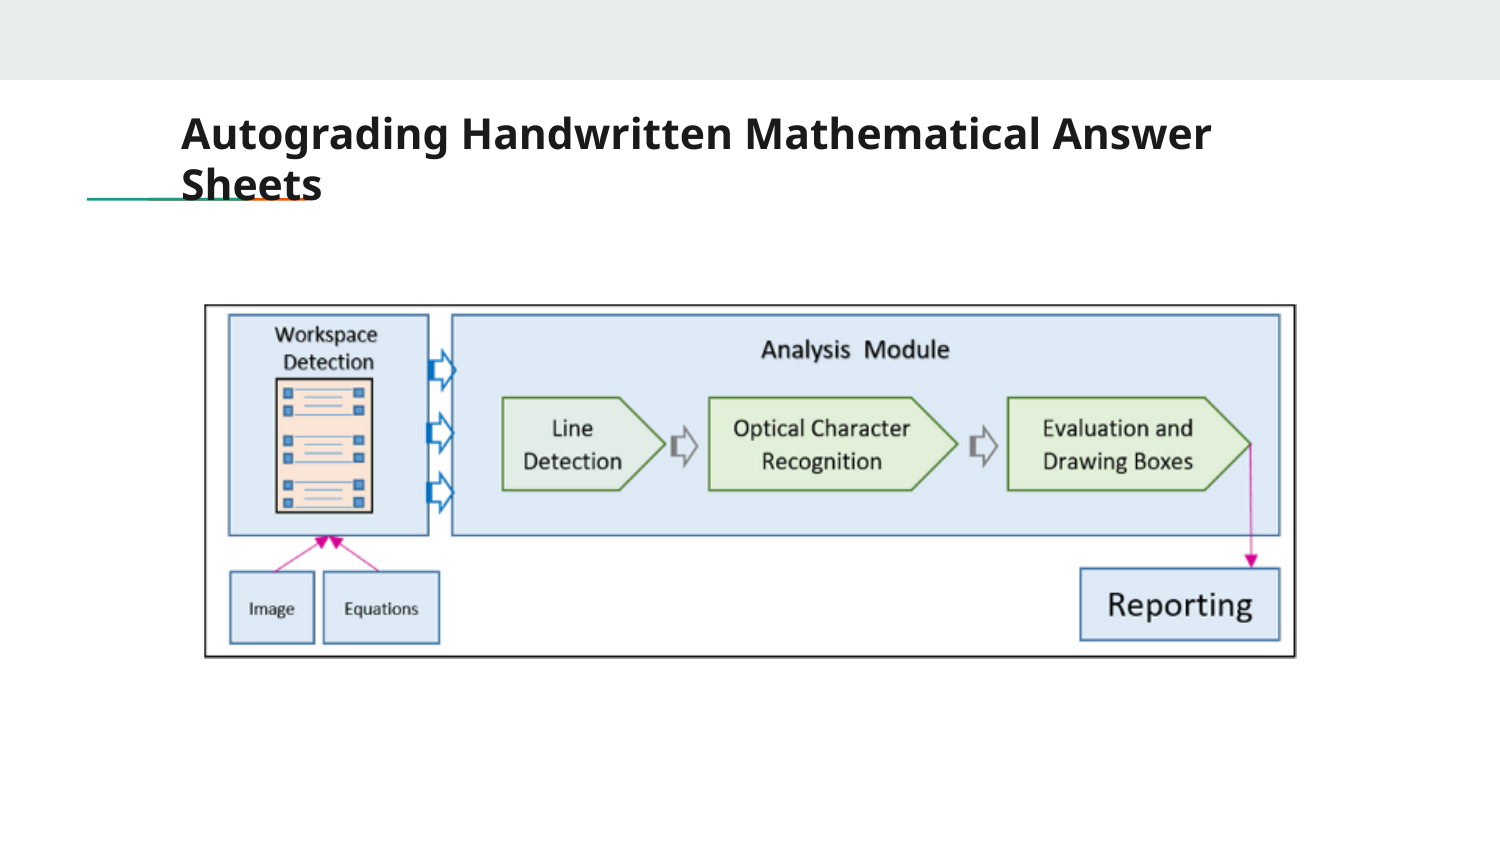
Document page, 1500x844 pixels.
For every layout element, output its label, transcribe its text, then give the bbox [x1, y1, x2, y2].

title Autograding Handwritten Mathematical Answer Sheets [165, 91, 1360, 178]
picture [202, 303, 1298, 659]
